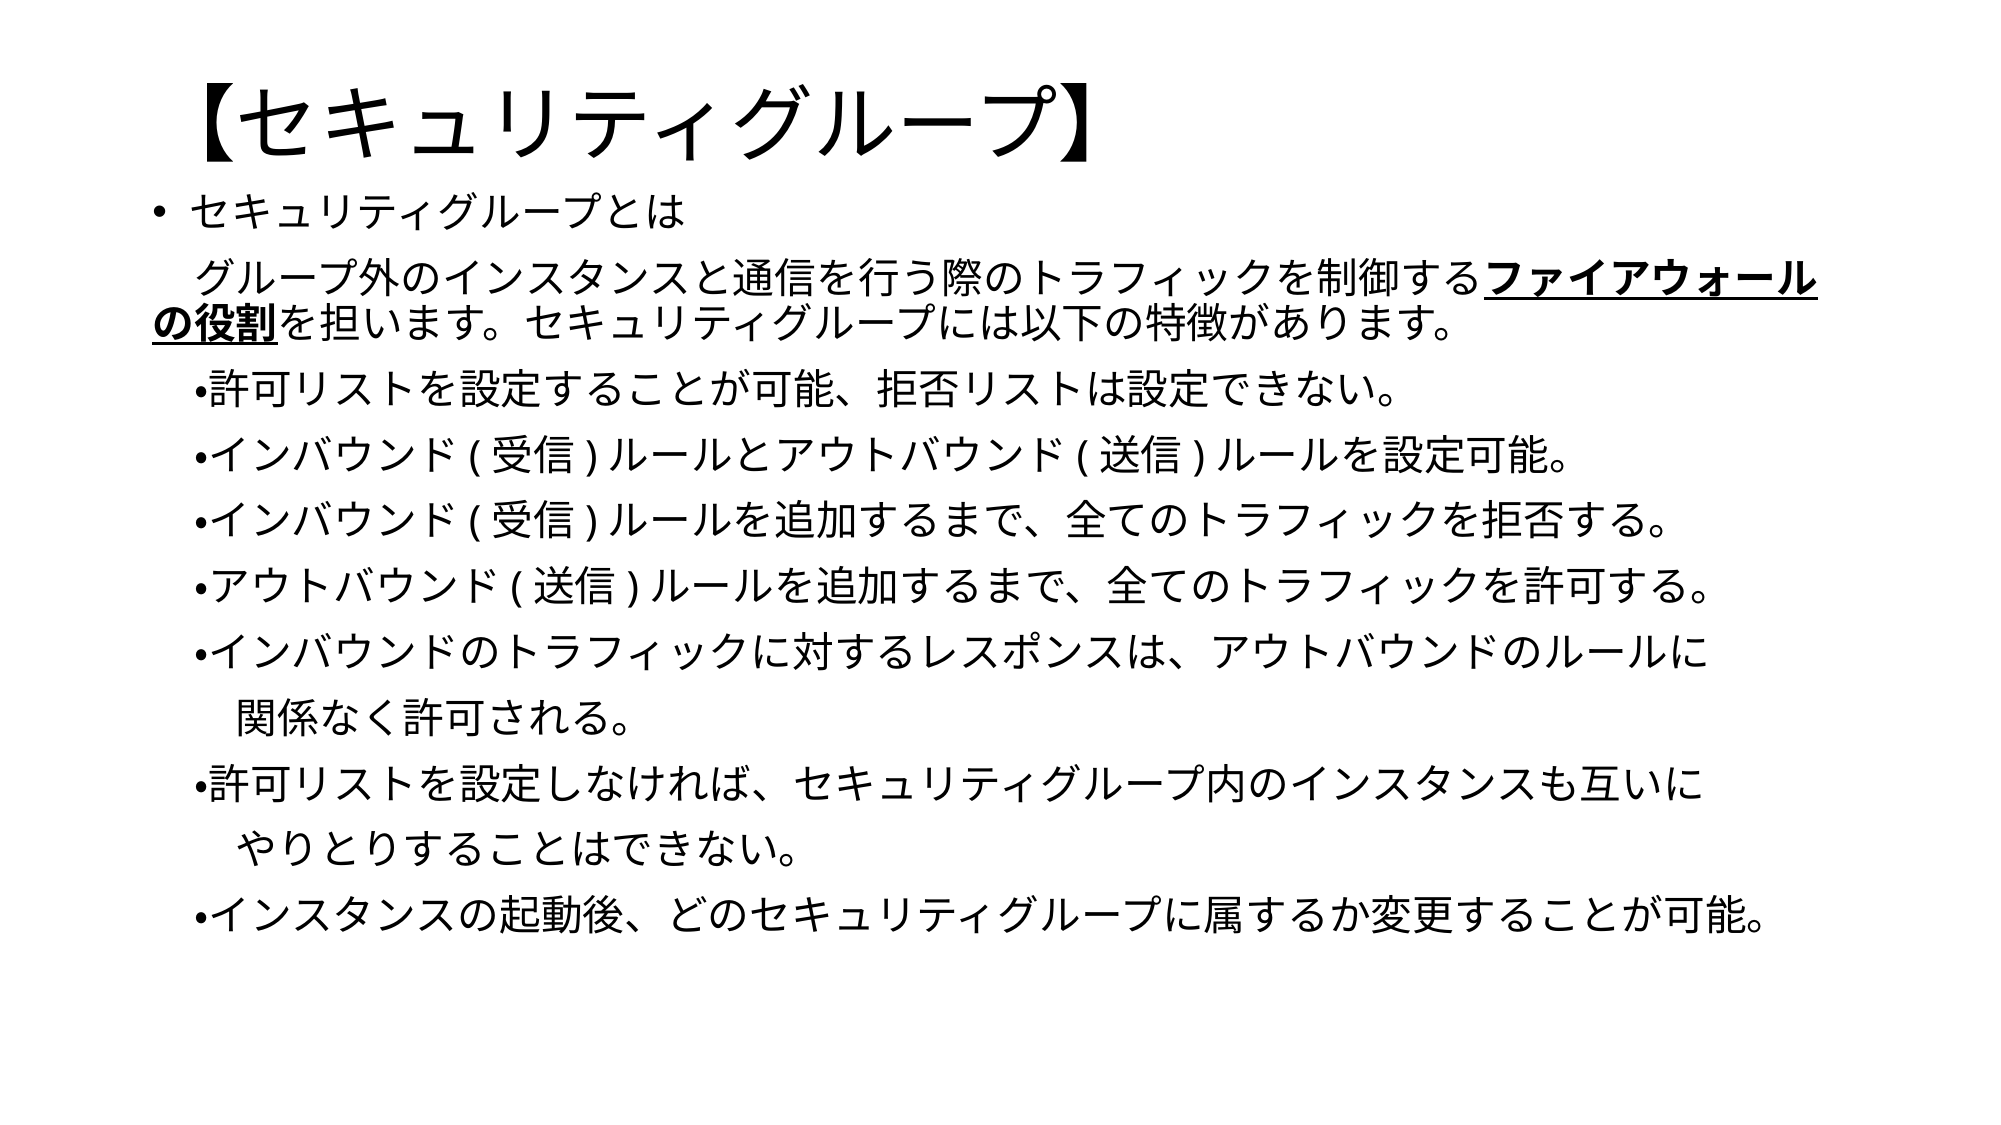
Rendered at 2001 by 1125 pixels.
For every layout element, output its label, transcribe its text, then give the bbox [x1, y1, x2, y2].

title 【セキュリティグループ】 [137, 59, 1863, 183]
list セキュリティグループとは グループ外のインスタンスと通信を行う際のトラフィックを制御するファイアウォールの役割を担います。セキュリティグループには以下の特徴があります。 ・許可リストを設定することが可能、拒否リストは設定できない。 ・インバウンド(受信)ルールとアウトバウンド(送信)ルールを設定可能。 ・インバウンド(受信)ルールを追加するまで、全てのトラフィックを拒否する。 ・アウトバウンド(送信)ルールを追加するまで、全てのトラフィックを許可する。 ・インバウンドのトラフィックに対するレスポンスは、アウトバウンドのルールに 関係なく許可される。 ・許可リストを設定しなければ、セキュリティグループ内のインスタンスも互いに やりとりすることはできない。 ・インスタンスの起動後、どのセキュリティグループに属するか変更することが可能。 [137, 183, 1863, 1000]
